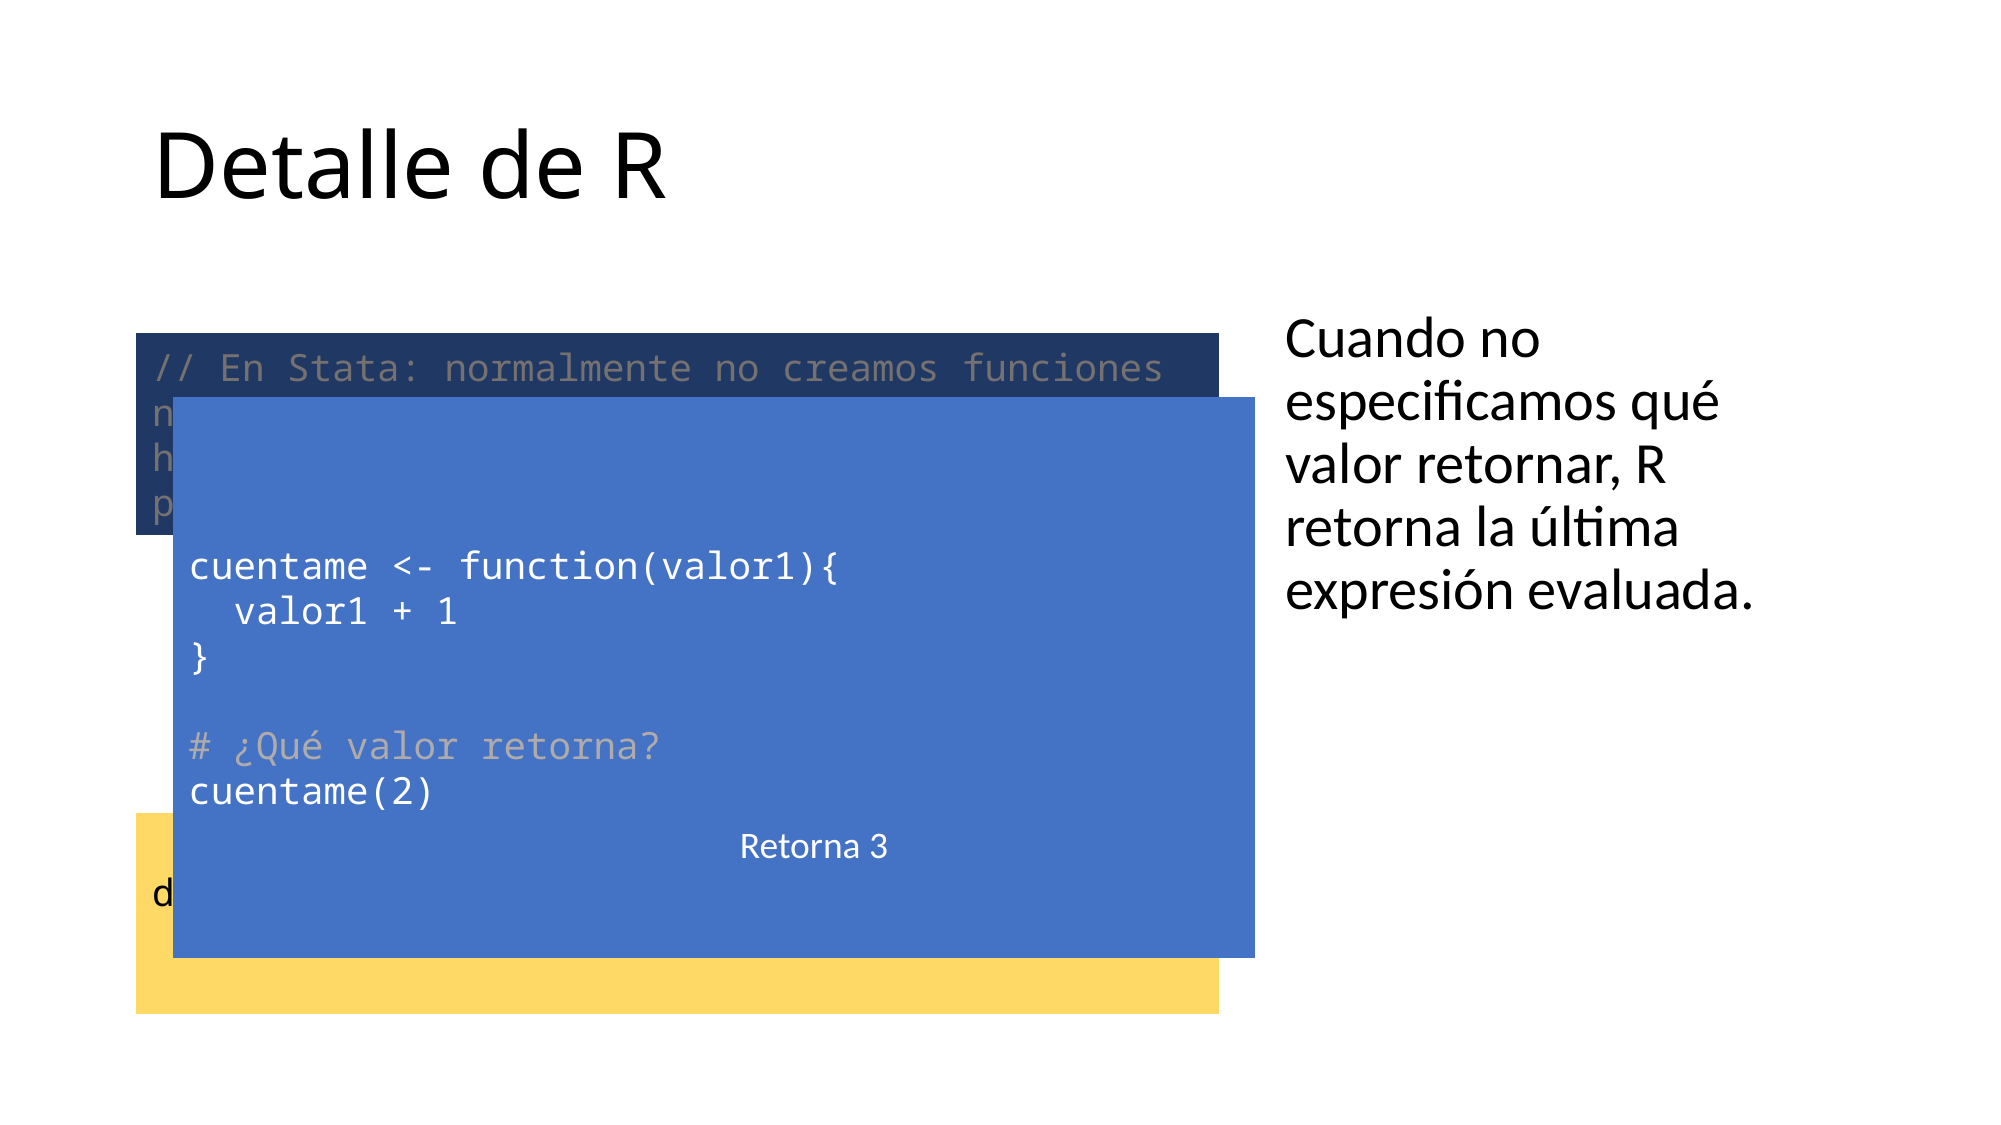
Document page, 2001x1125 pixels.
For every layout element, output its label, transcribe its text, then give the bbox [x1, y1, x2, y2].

text_box Retorna 3 [724, 813, 962, 874]
text_box def nombre_de_la_fun(arg_1, arg_2, …): return 3 [136, 813, 1219, 1014]
list Cuando no especificamos qué valor retornar, R retorna la última expresión evaluada. [1270, 299, 1863, 1014]
title Detalle de R [137, 59, 1863, 278]
text_box // En Stata: normalmente no creamos funciones nuevas, todo queda en el do-file pero se puede hacer agregando archivos ado (nuevos programas) al sistema [136, 333, 1219, 535]
text_box cuentame <- function(valor1){ valor1 + 1 } # ¿Qué valor retorna? cuentame(2) [173, 397, 1255, 958]
